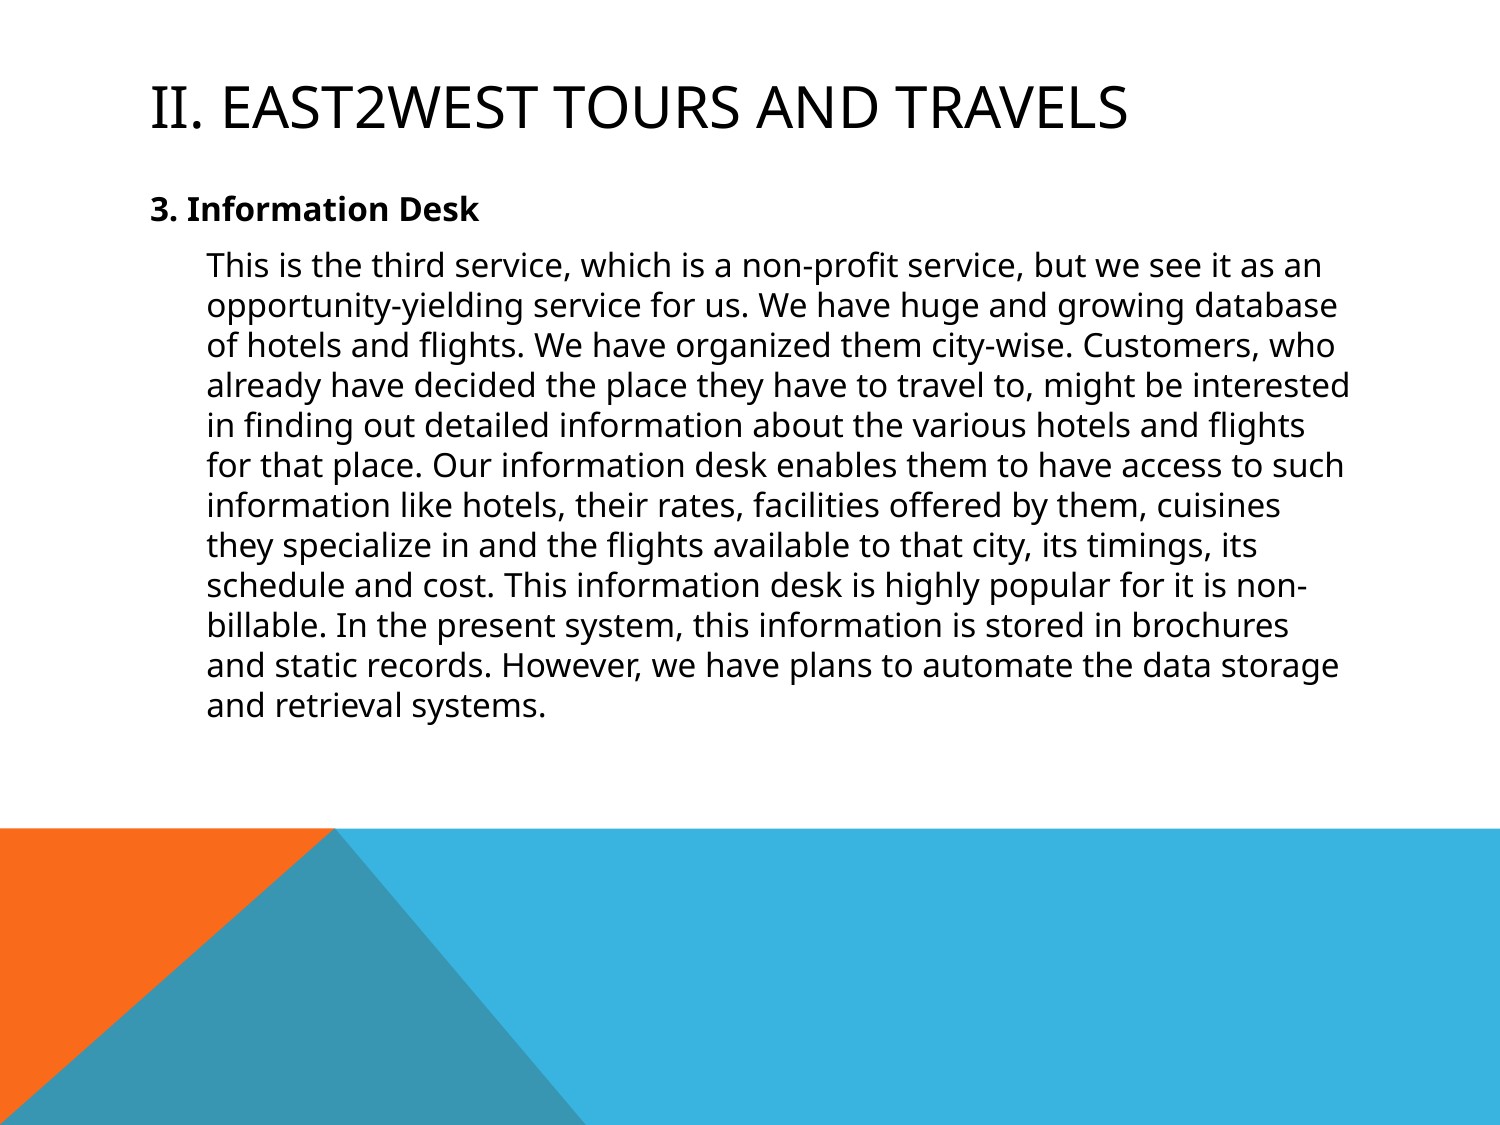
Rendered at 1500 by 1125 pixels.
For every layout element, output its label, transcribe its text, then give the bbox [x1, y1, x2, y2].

list 3. Information Desk This is the third service, which is a non-profit service, but we see it as an opportunity-yielding service for us. We have huge and growing database of hotels and flights. We have organized them city-wise. Customers, who already have decided the place they have to travel to, might be interested in finding out detailed information about the various hotels and flights for that place. Our information desk enables them to have access to such information like hotels, their rates, facilities offered by them, cuisines they specialize in and the flights available to that city, its timings, its schedule and cost. This information desk is highly popular for it is non-billable. In the present system, this information is stored in brochures and static records. However, we have plans to automate the data storage and retrieval systems. [135, 180, 1369, 768]
title II. East2West Tours and Travels [135, 60, 1369, 150]
